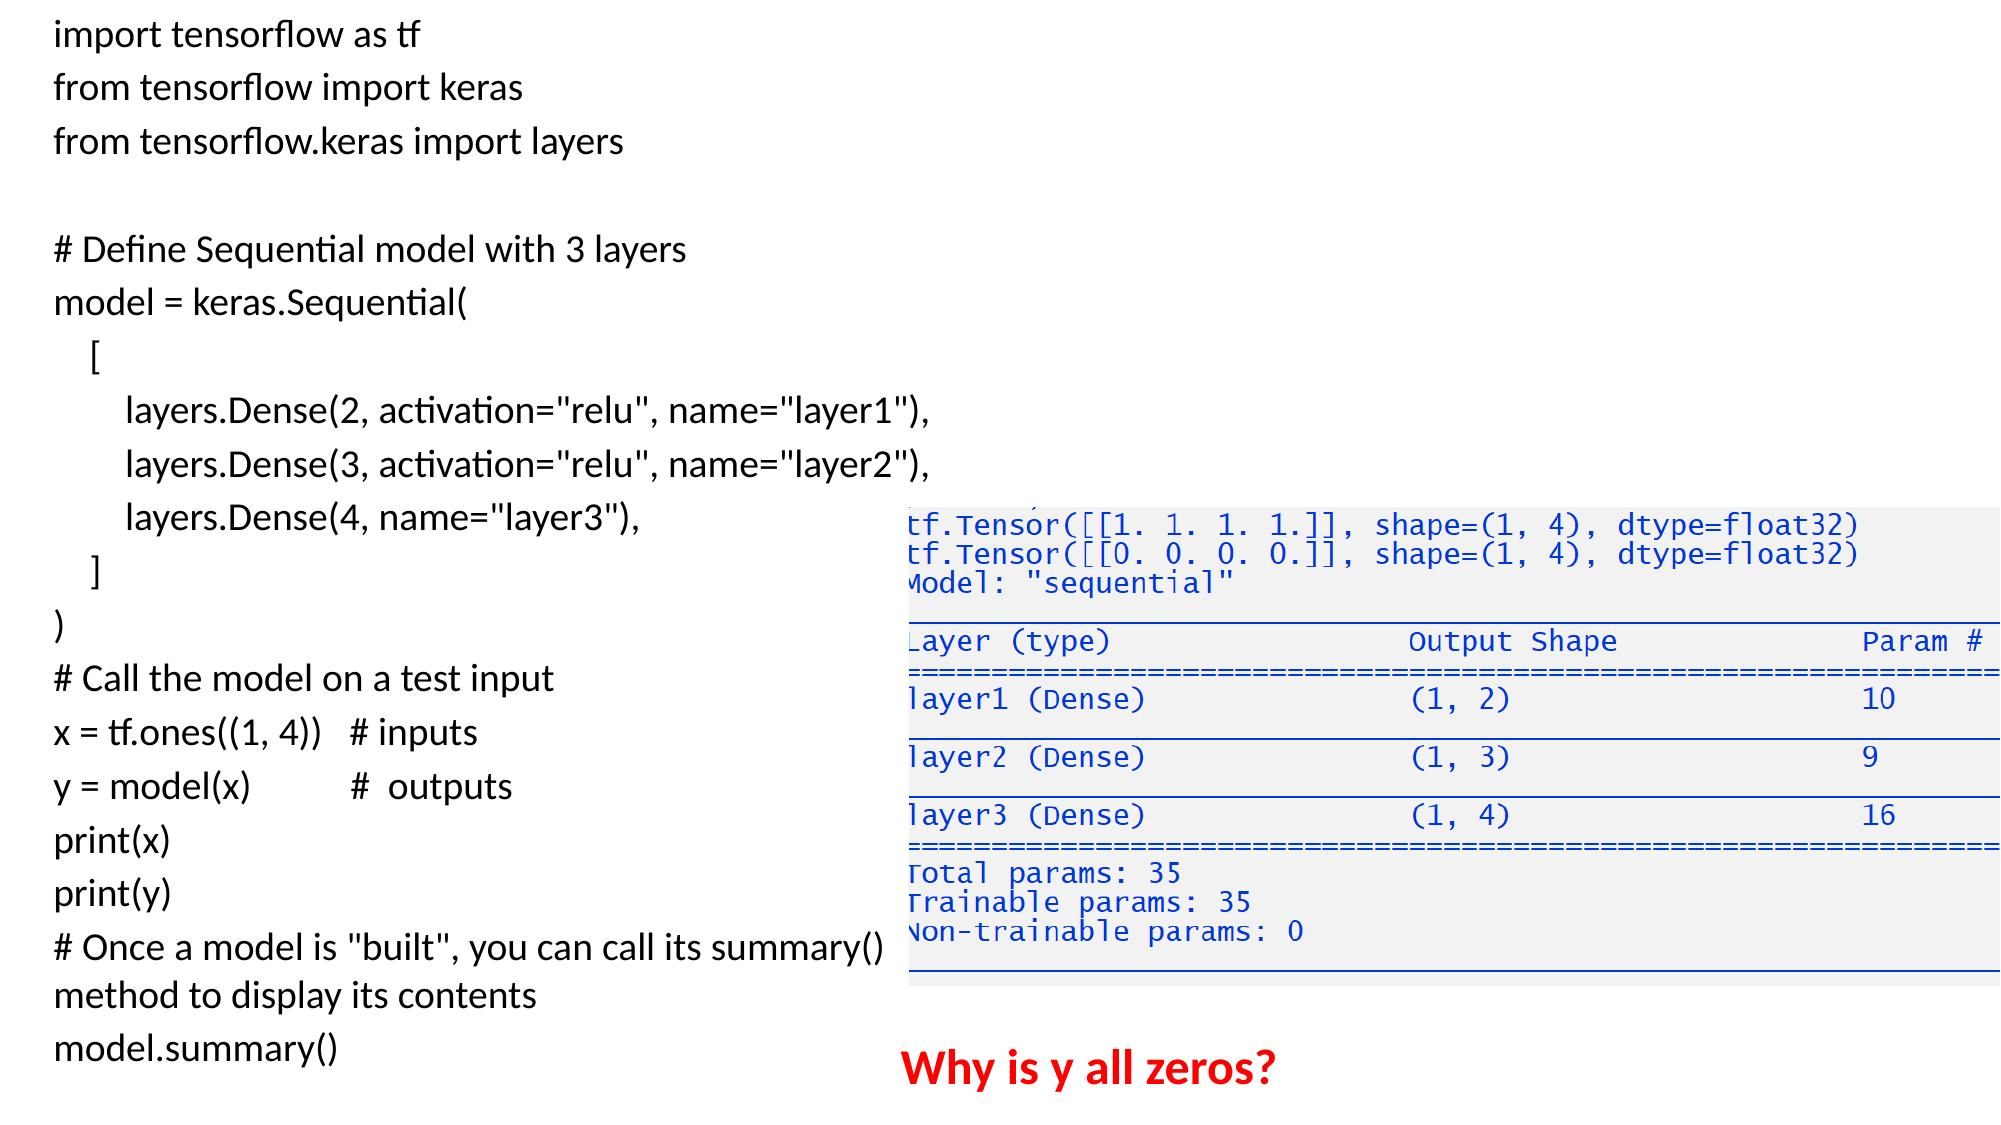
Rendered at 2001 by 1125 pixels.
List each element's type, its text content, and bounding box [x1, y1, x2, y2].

list import tensorflow as tf from tensorflow import keras from tensorflow.keras import layers # Define Sequential model with 3 layers model = keras.Sequential( [ layers.Dense(2, activation="relu", name="layer1"), layers.Dense(3, activation="relu", name="layer2"), layers.Dense(4, name="layer3"), ] ) # Call the model on a test input x = tf.ones((1, 4)) # inputs y = model(x) # outputs print(x) print(y) # Once a model is "built", you can call its summary() method to display its contents model.summary() [38, 0, 960, 1125]
picture [909, 507, 2000, 986]
text_box Why is y all zeros? [885, 1026, 1785, 1102]
